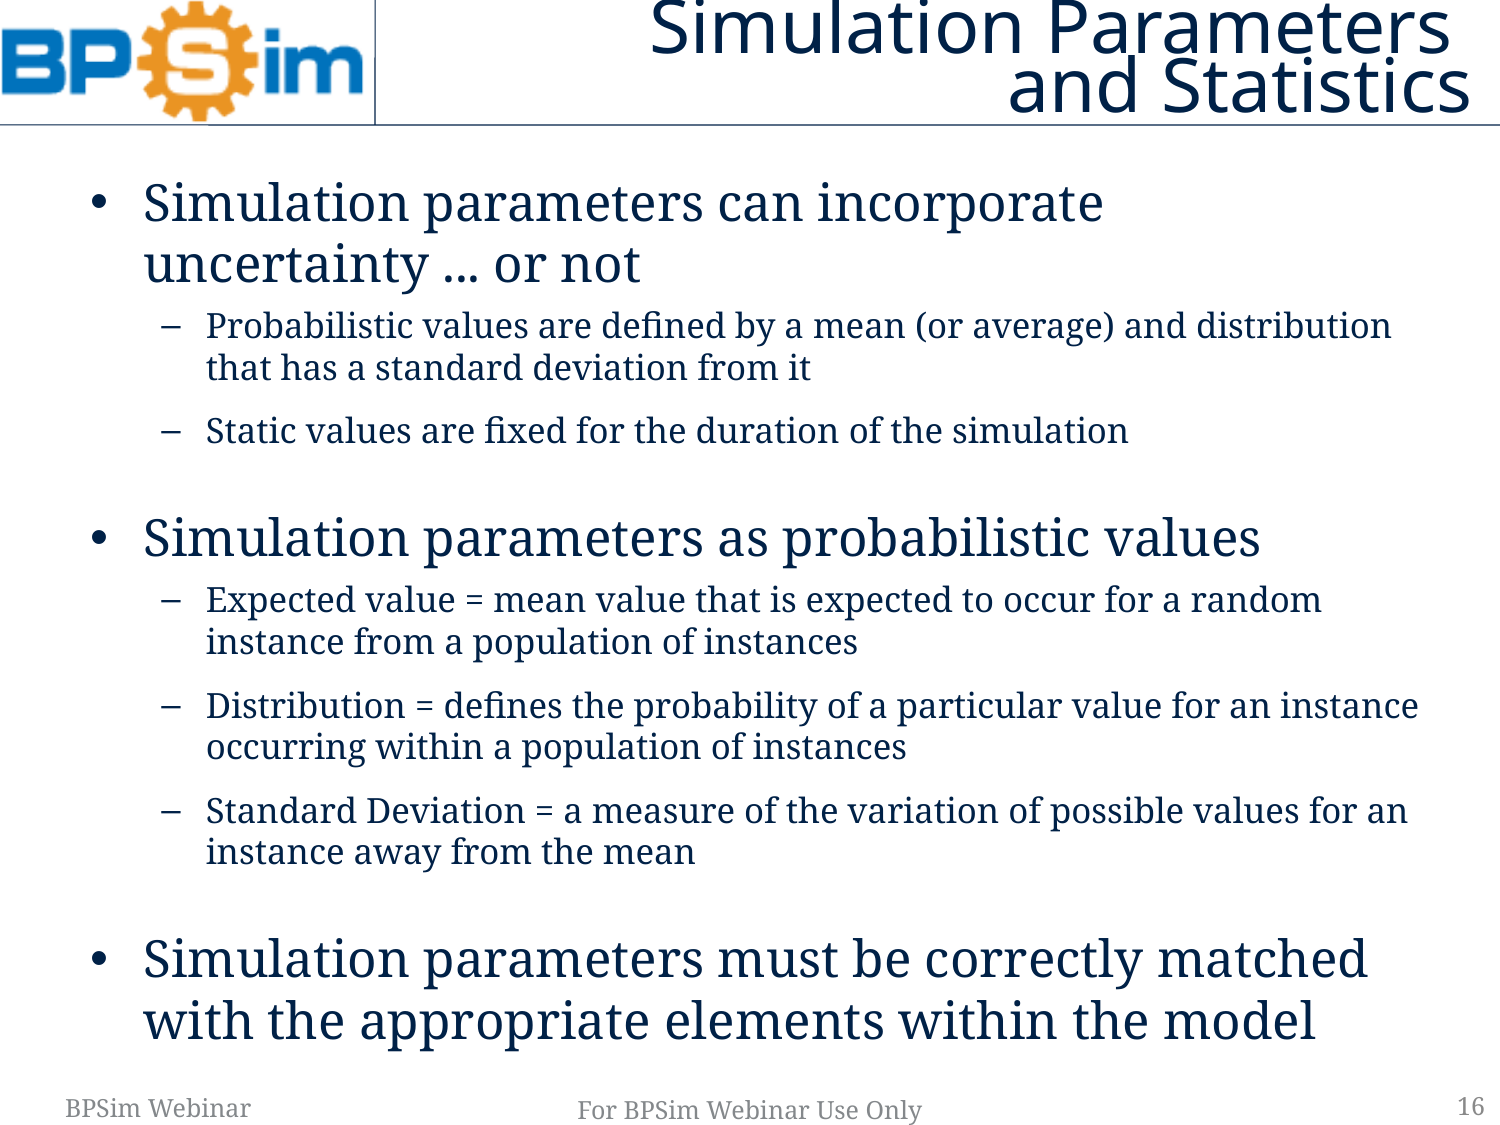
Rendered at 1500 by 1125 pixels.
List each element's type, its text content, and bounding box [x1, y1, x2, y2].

footer For BPSim Webinar Use Only [512, 1095, 988, 1125]
list Simulation parameters can incorporate uncertainty ... or not Probabilistic values are defined by a mean (or average) and distribution that has a standard deviation from it Static values are fixed for the duration of the simulation Simulation parameters as probabilistic values Expected value = mean value that is expected to occur for a random instance from a population of instances Distribution = defines the probability of a particular value for an instance occurring within a population of instances Standard Deviation = a measure of the variation of possible values for an instance away from the mean Simulation parameters must be correctly matched with the appropriate elements within the model [75, 162, 1450, 1063]
title Simulation Parameters and Statistics [365, 0, 1488, 138]
slide_number 16 [1149, 1077, 1500, 1125]
picture [0, 0, 365, 125]
